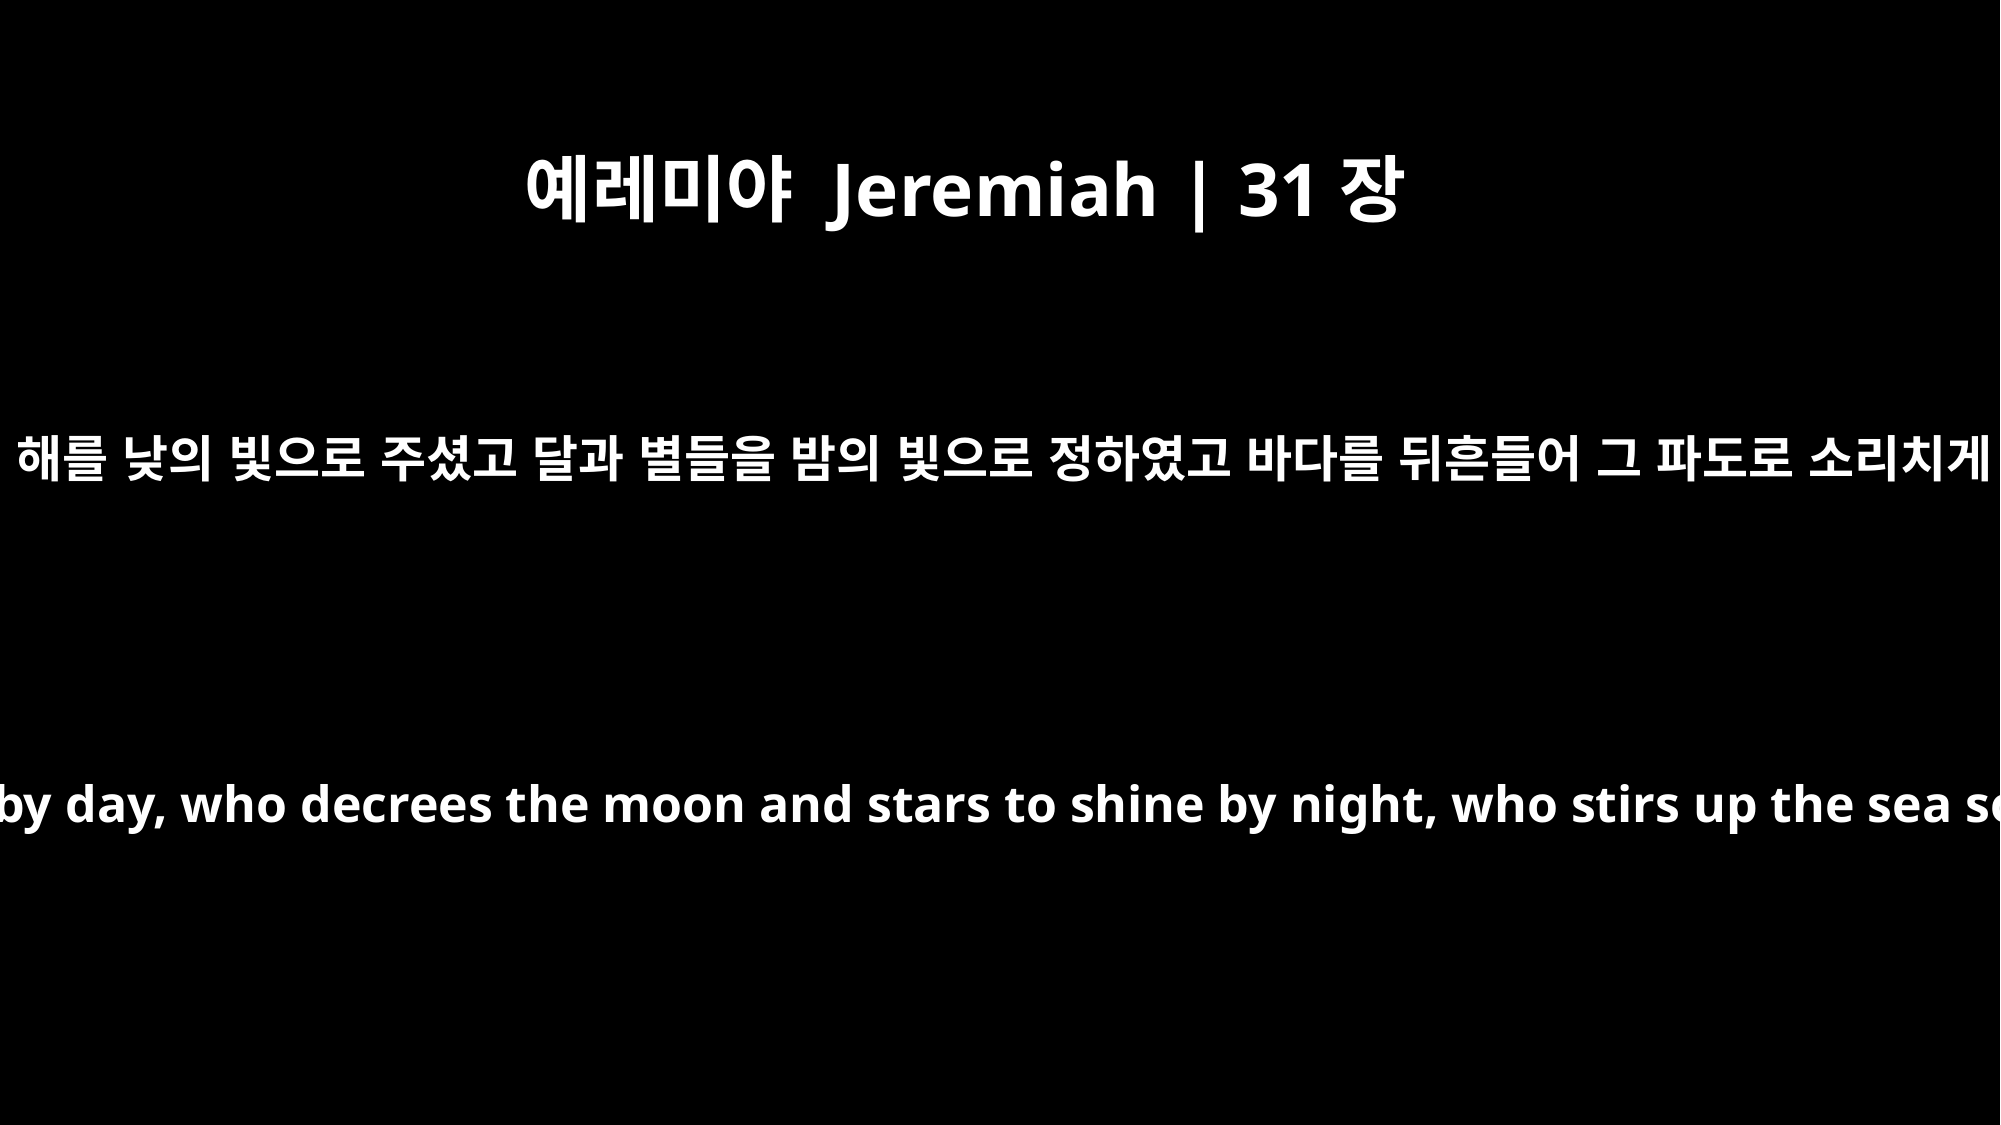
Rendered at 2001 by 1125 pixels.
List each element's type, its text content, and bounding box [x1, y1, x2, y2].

text_box 예레미야 Jeremiah | 31장 [510, 136, 1422, 239]
text_box This is what the LORD says, he who appoints the sun to shine by day, who decrees the moon and stars to shine by night, who stirs up the sea so that its waves roar -- the LORD Almighty is his name: [0, 764, 2000, 840]
text_box 35 여호와께서 이와 같이 말씀하셨느니라 그는 해를 낮의 빛으로 주셨고 달과 별들을 밤의 빛으로 정하였고 바다를 뒤흔들어 그 파도로 소리치게 하나니 그의 이름은 만군의 여호와니라 [0, 359, 2000, 495]
